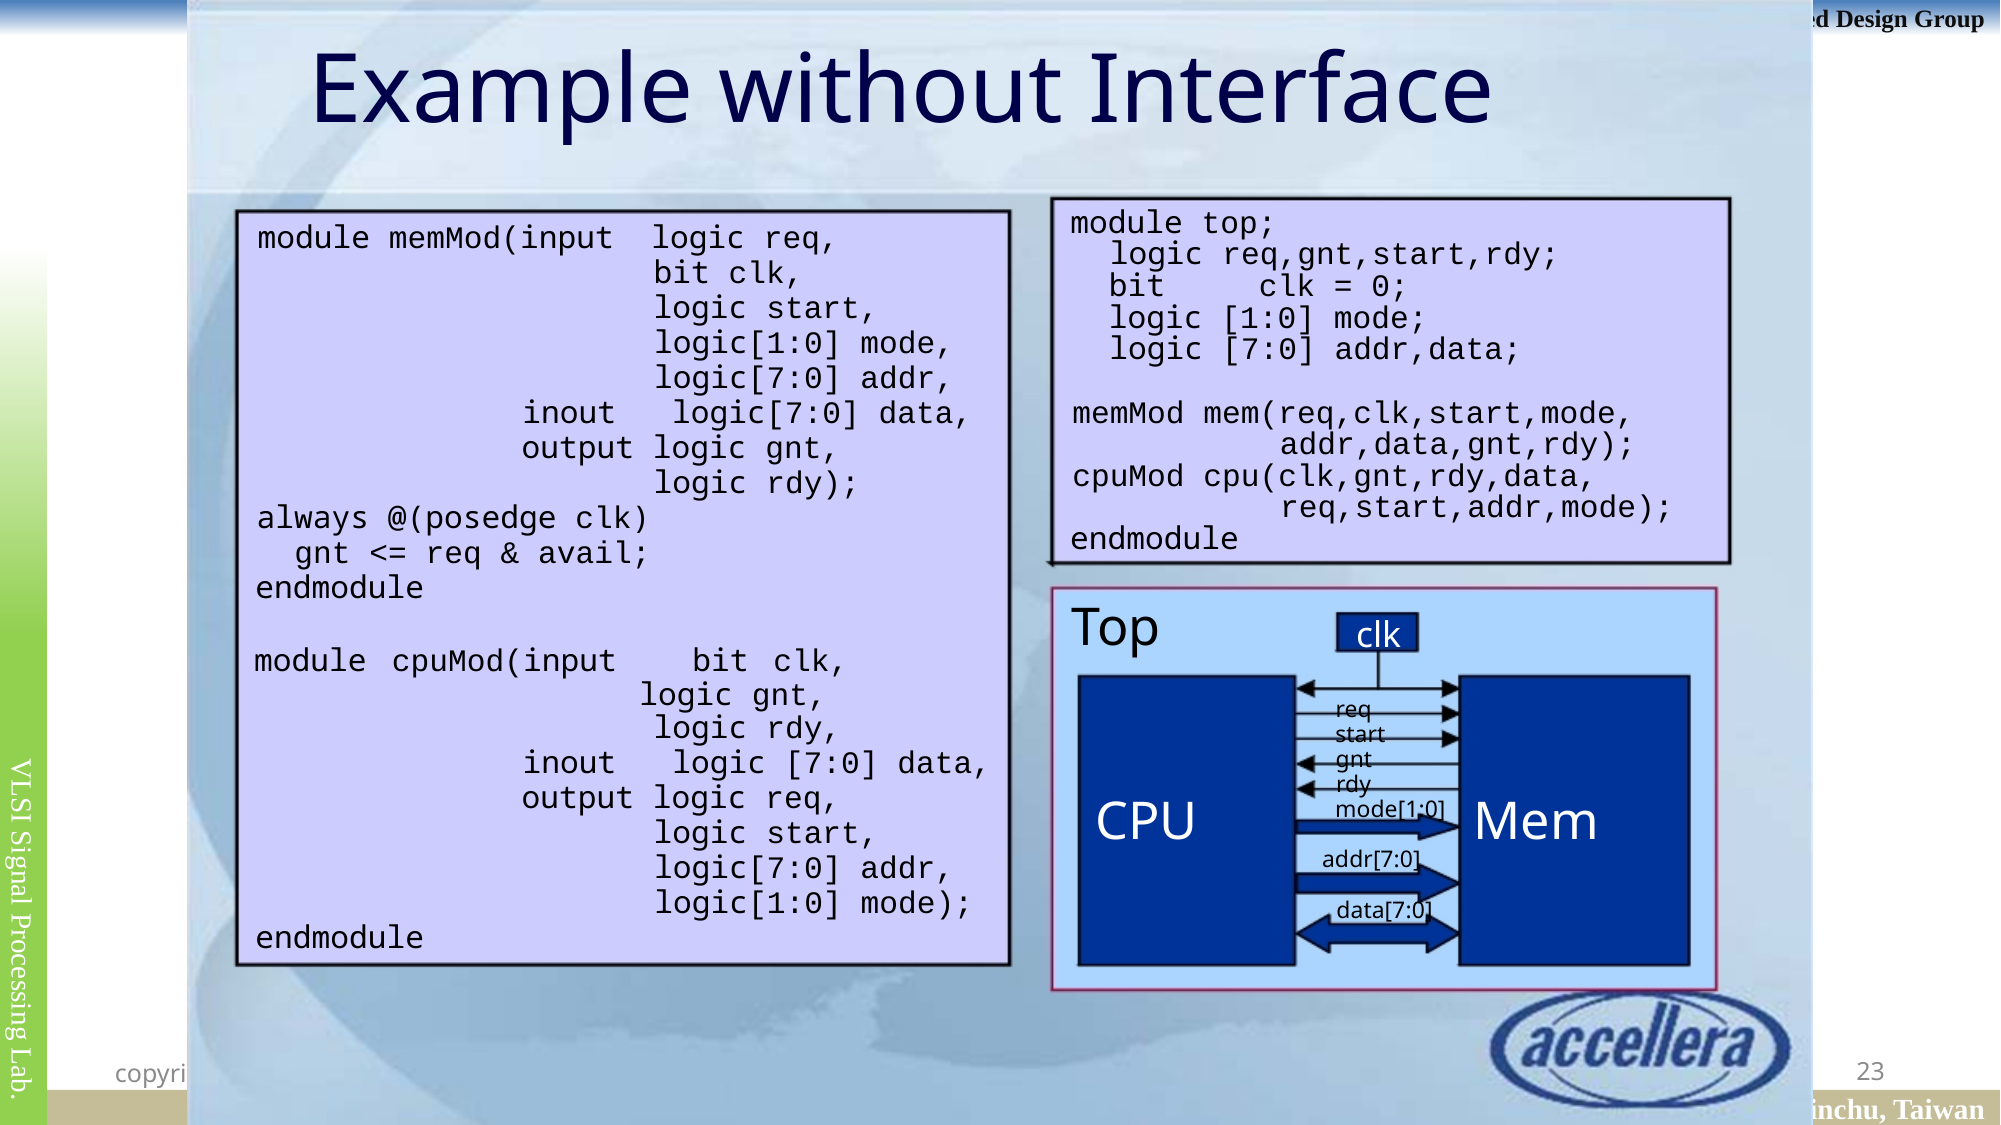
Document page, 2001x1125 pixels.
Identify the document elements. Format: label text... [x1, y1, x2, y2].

slide_number 23 [1817, 1042, 1900, 1103]
picture [187, 0, 1813, 1125]
slide_number copyright © 2004 [99, 1042, 182, 1103]
